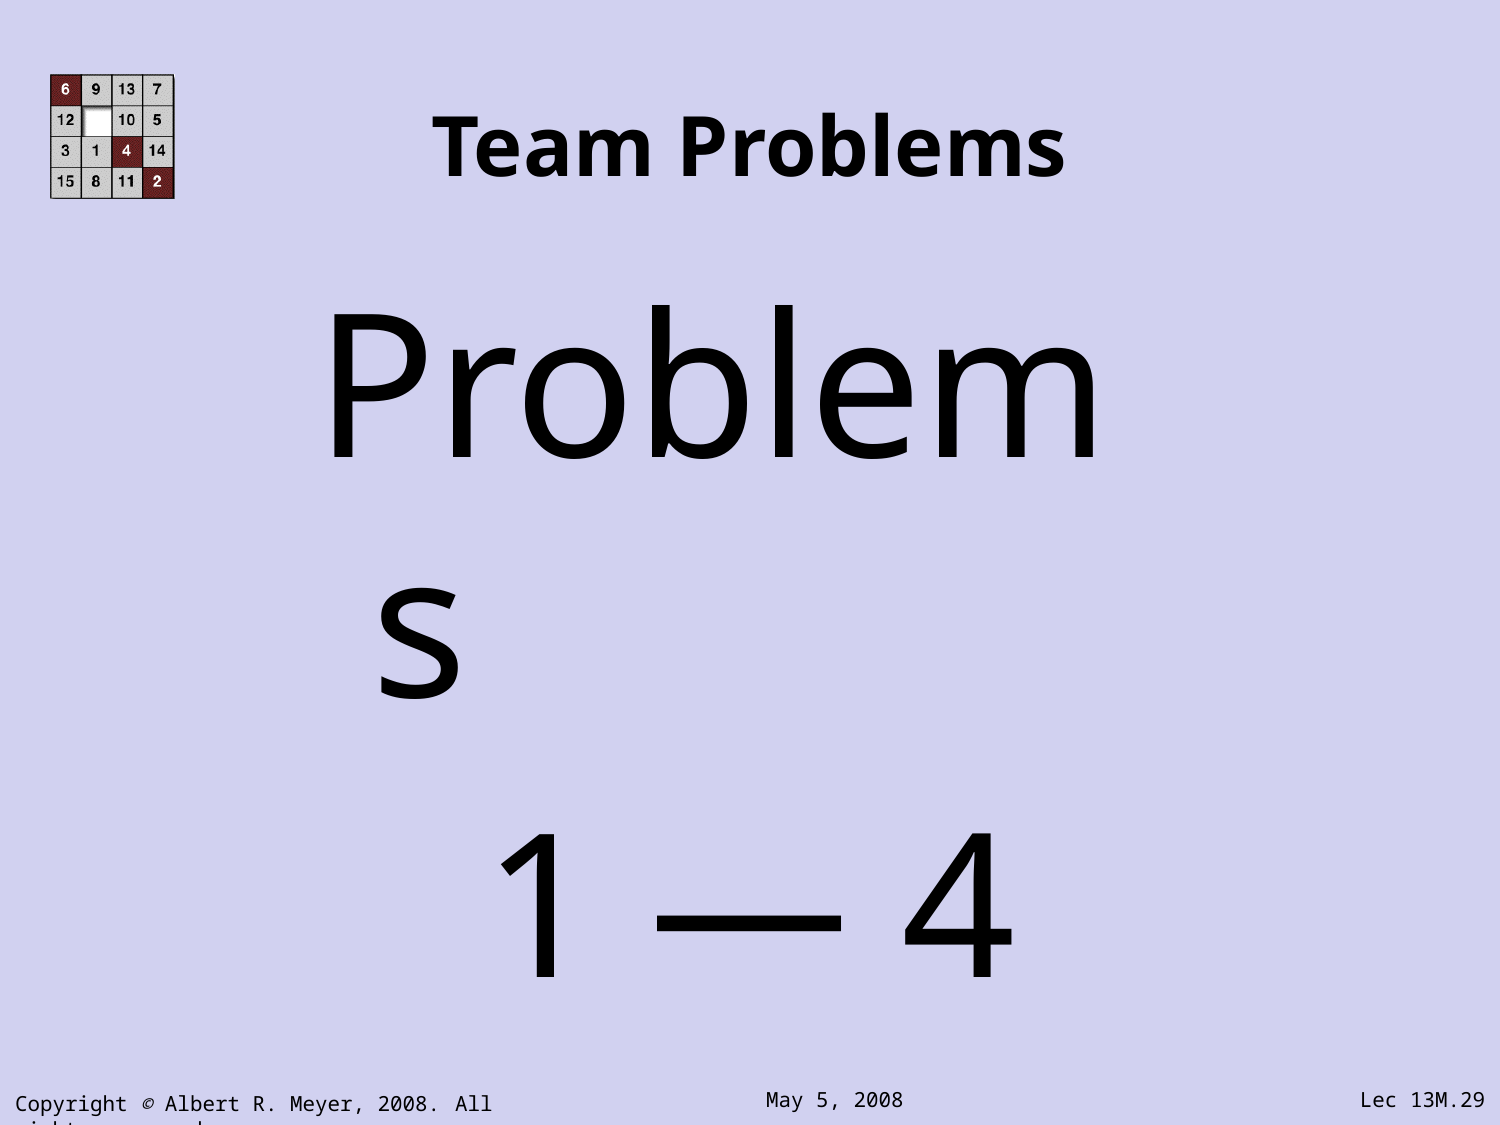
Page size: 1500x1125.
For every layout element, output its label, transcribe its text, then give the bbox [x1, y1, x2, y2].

title Team Problems [286, 49, 1213, 238]
list Problems 1 — 4 [299, 249, 1201, 876]
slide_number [749, 1079, 920, 1125]
footer Copyright © Albert R. Meyer, 2008. All rights reserved. [0, 1079, 588, 1125]
picture [50, 74, 175, 199]
slide_number Lec 13M.29 [1312, 1079, 1500, 1125]
